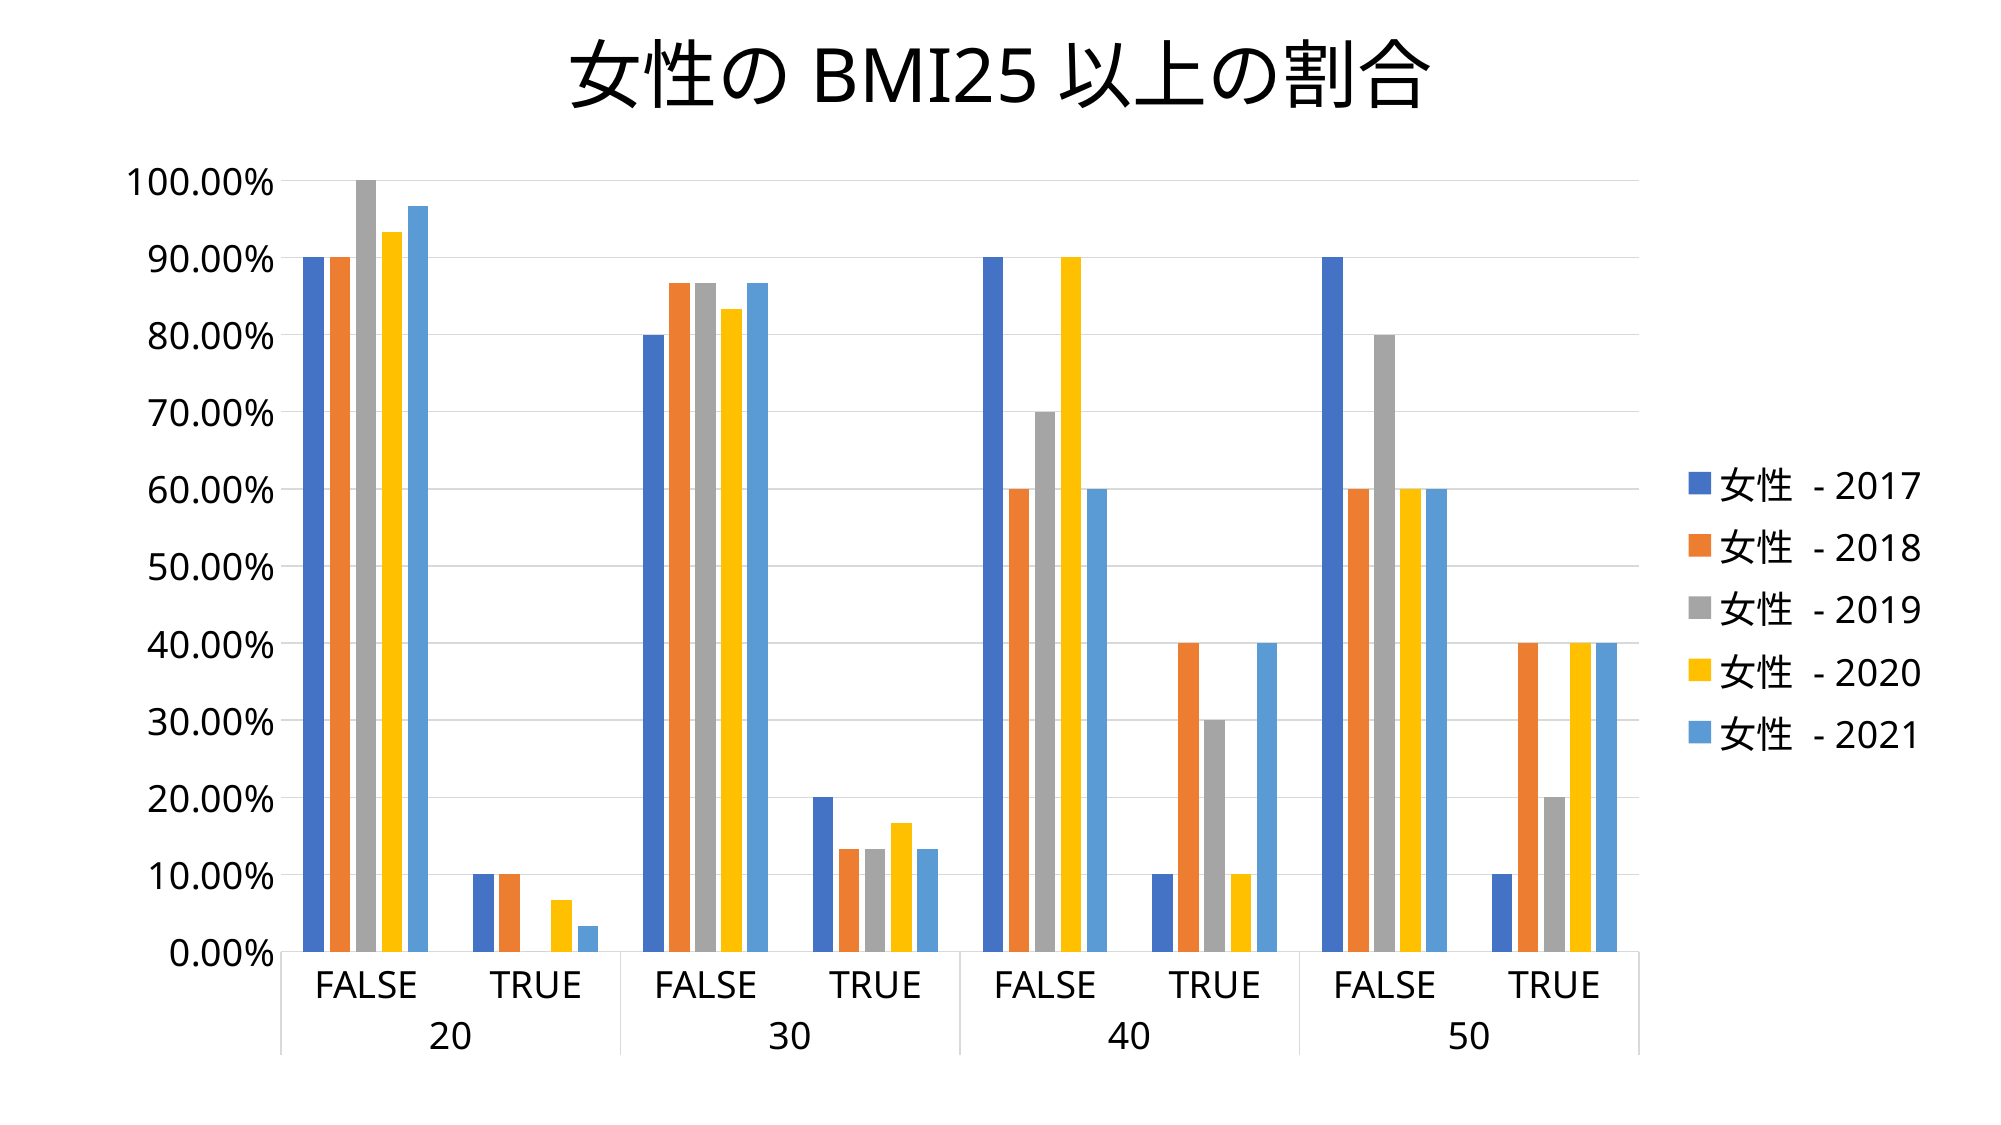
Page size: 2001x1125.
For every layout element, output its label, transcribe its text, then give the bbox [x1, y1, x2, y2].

chart [87, 135, 1948, 1080]
text_box 女性のBMI25以上の割合 [553, 20, 1447, 126]
